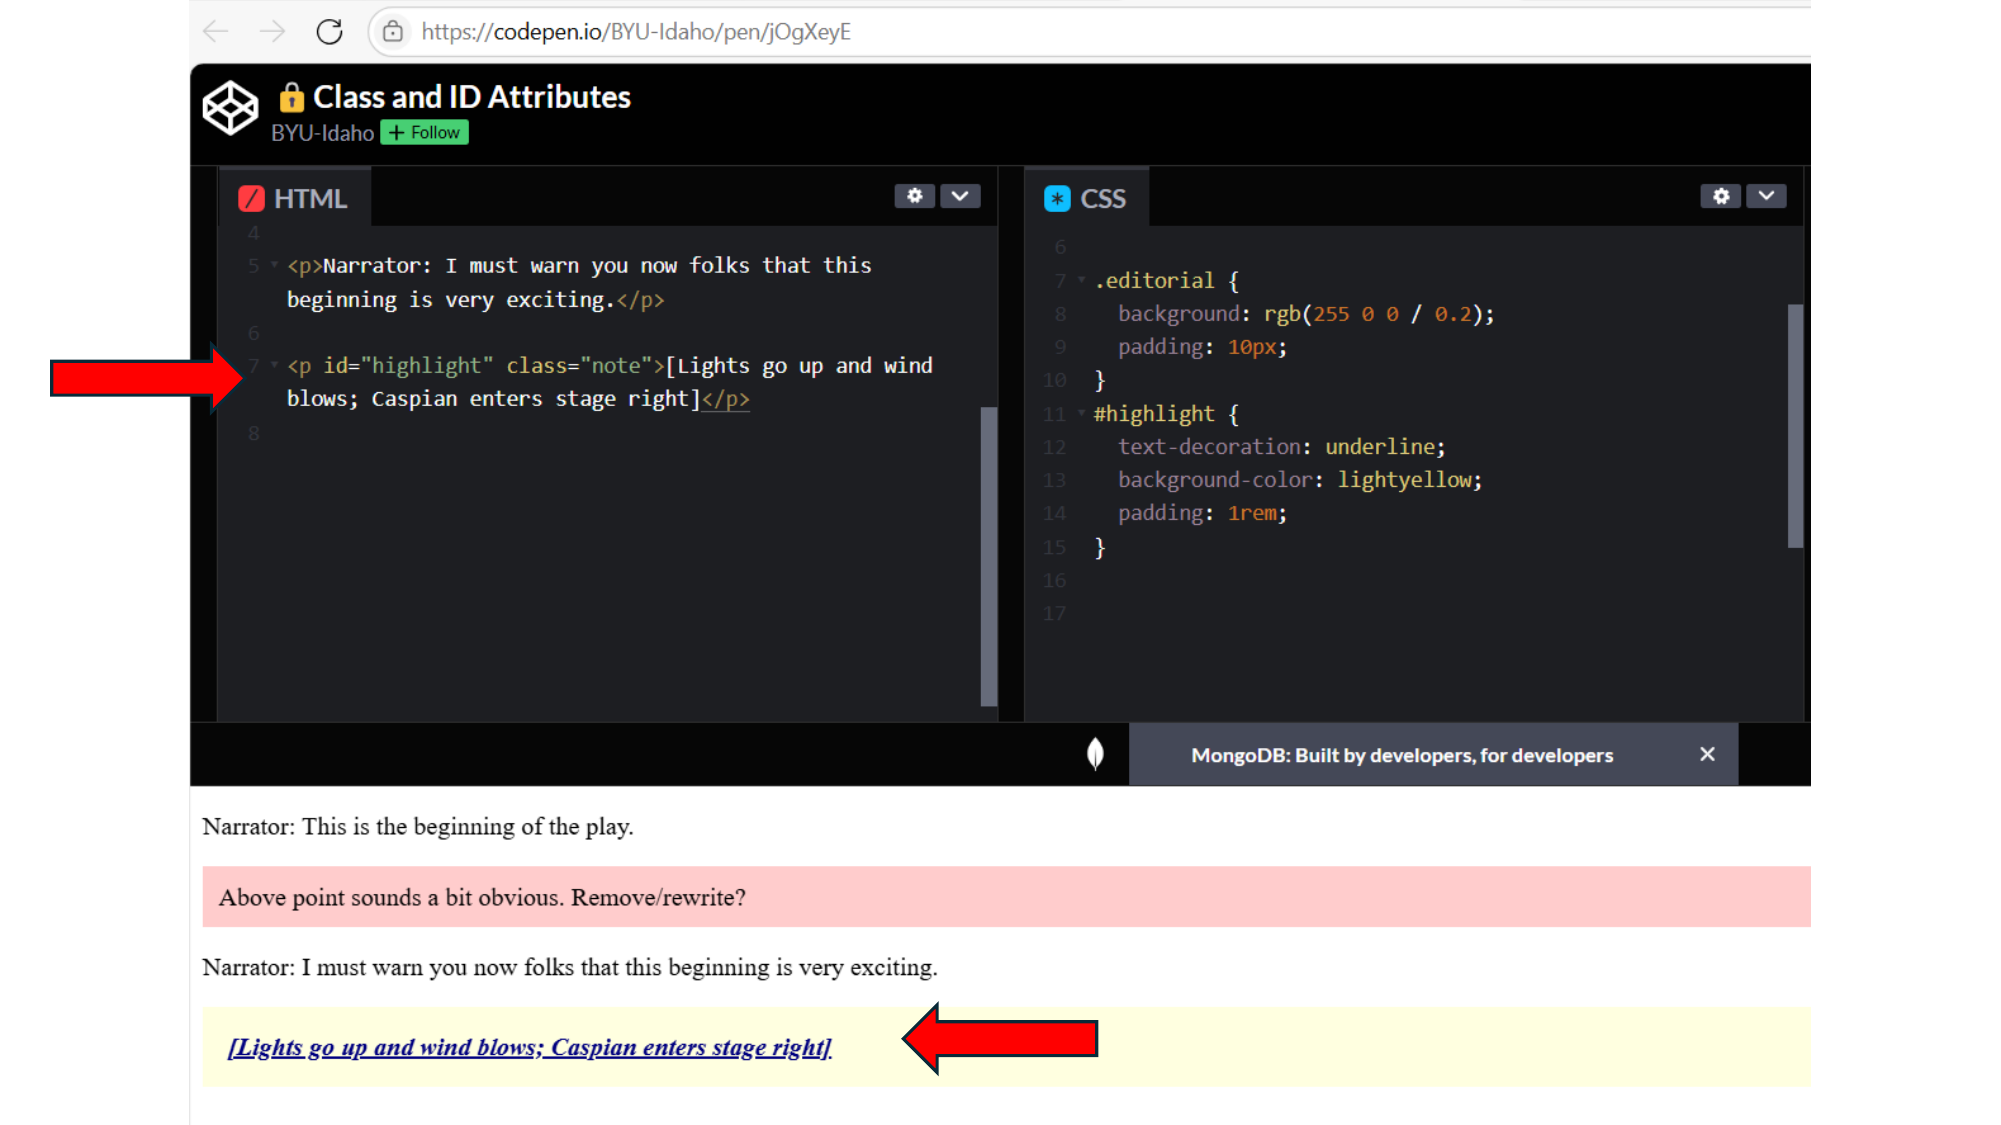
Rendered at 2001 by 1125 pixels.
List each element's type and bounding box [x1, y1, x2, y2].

text_box [50, 359, 188, 397]
picture [188, 0, 1812, 1125]
